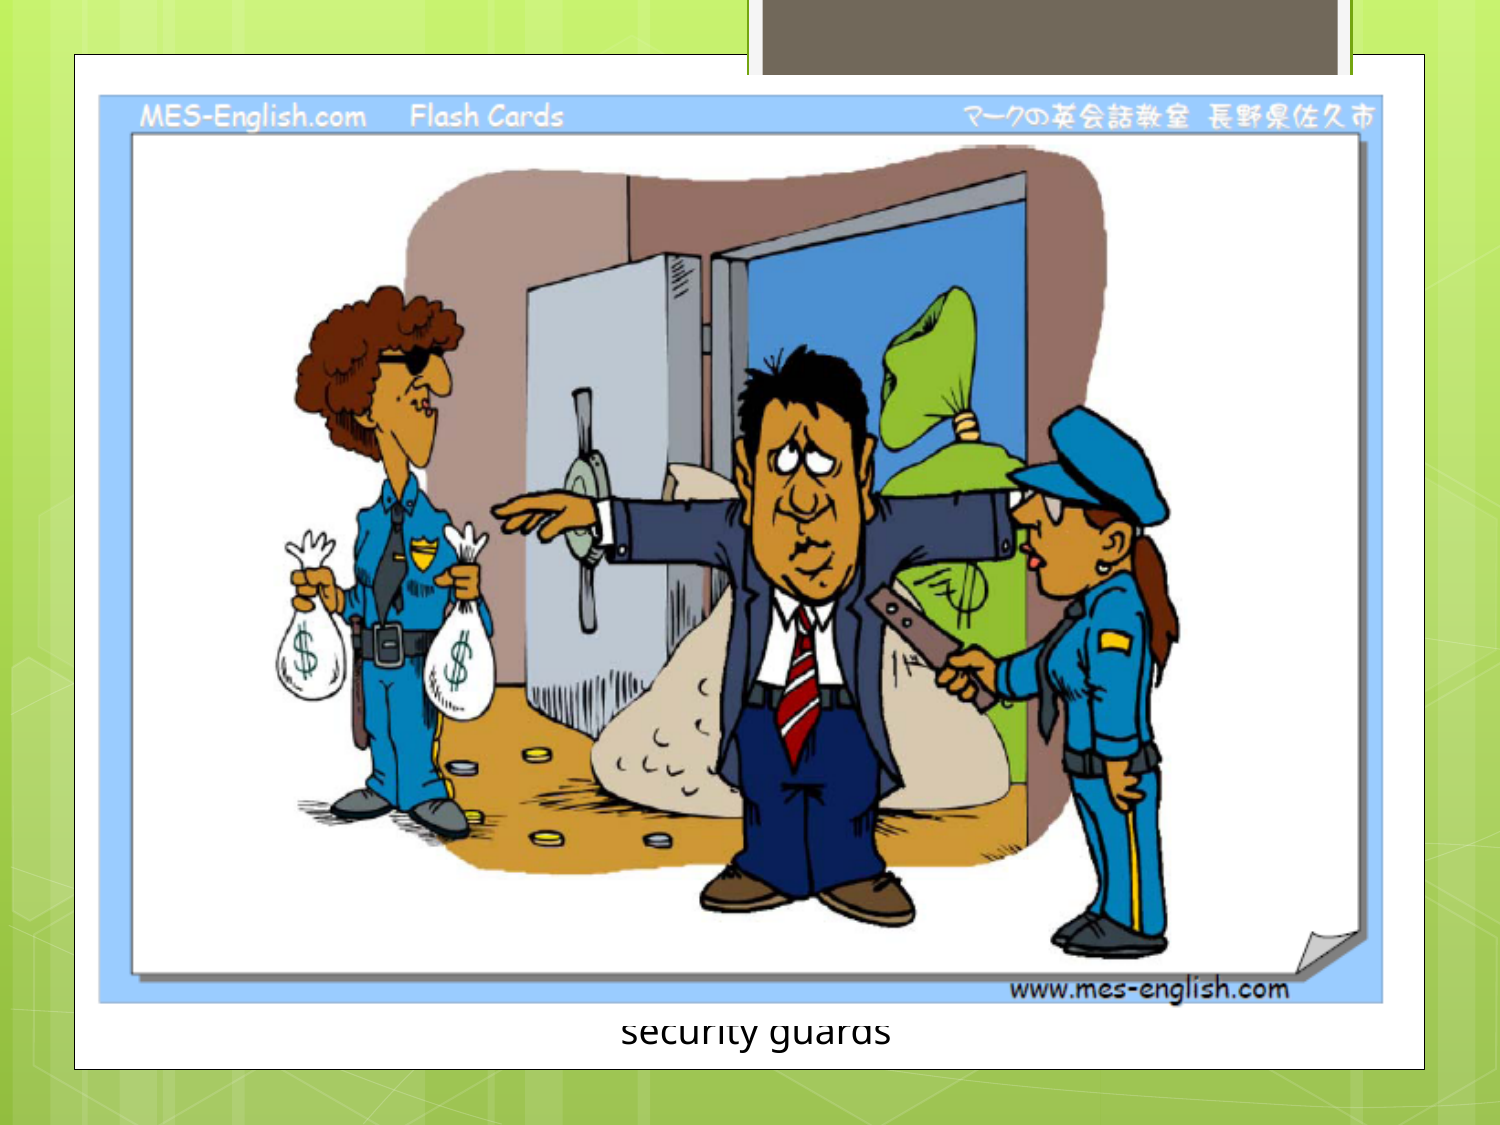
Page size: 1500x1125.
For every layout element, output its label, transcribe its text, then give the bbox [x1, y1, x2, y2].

text_box security guards [99, 1028, 1413, 1060]
picture [75, 75, 1408, 1027]
